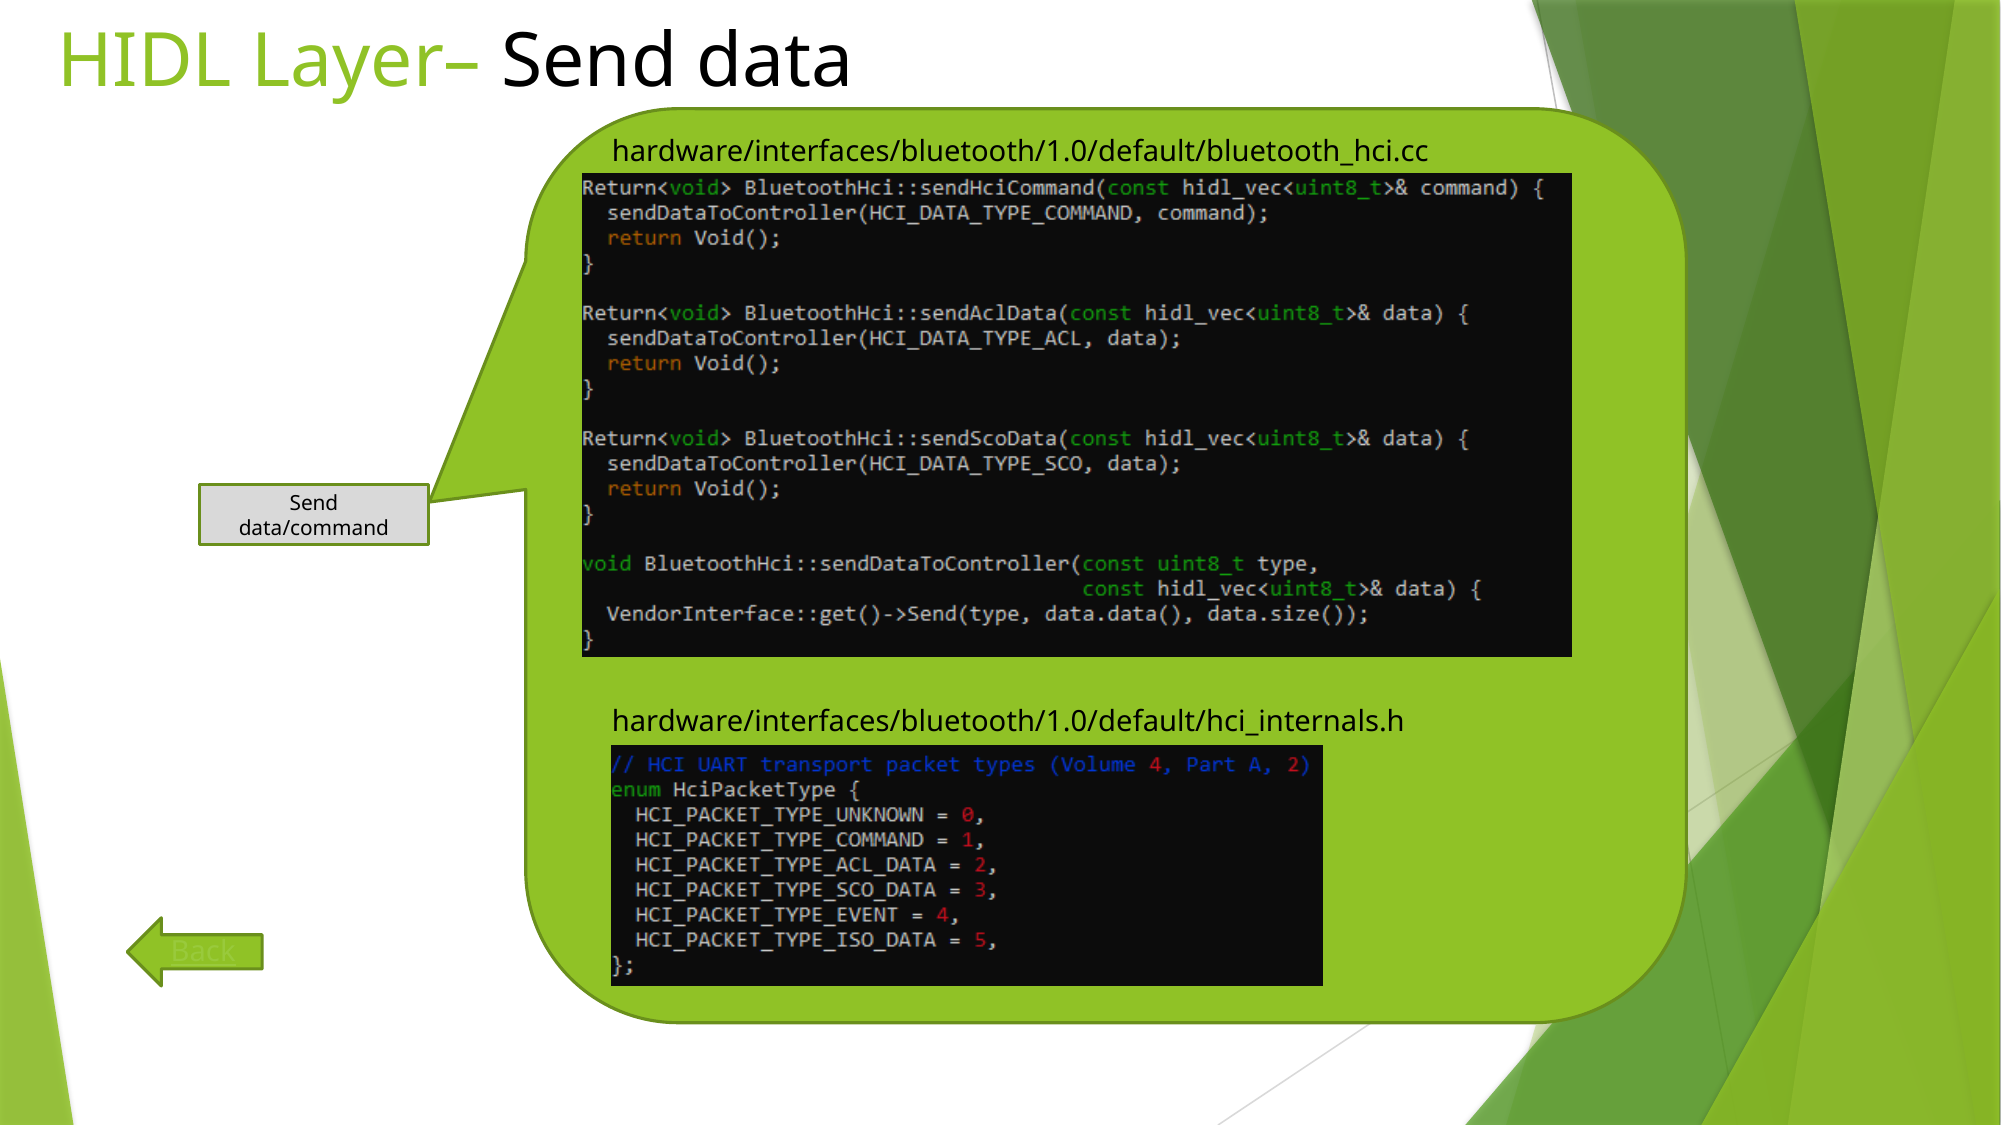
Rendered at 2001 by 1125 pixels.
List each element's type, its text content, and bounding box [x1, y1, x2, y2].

title HIDL Layer– Send data [41, 4, 1453, 126]
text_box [126, 108, 1687, 1024]
